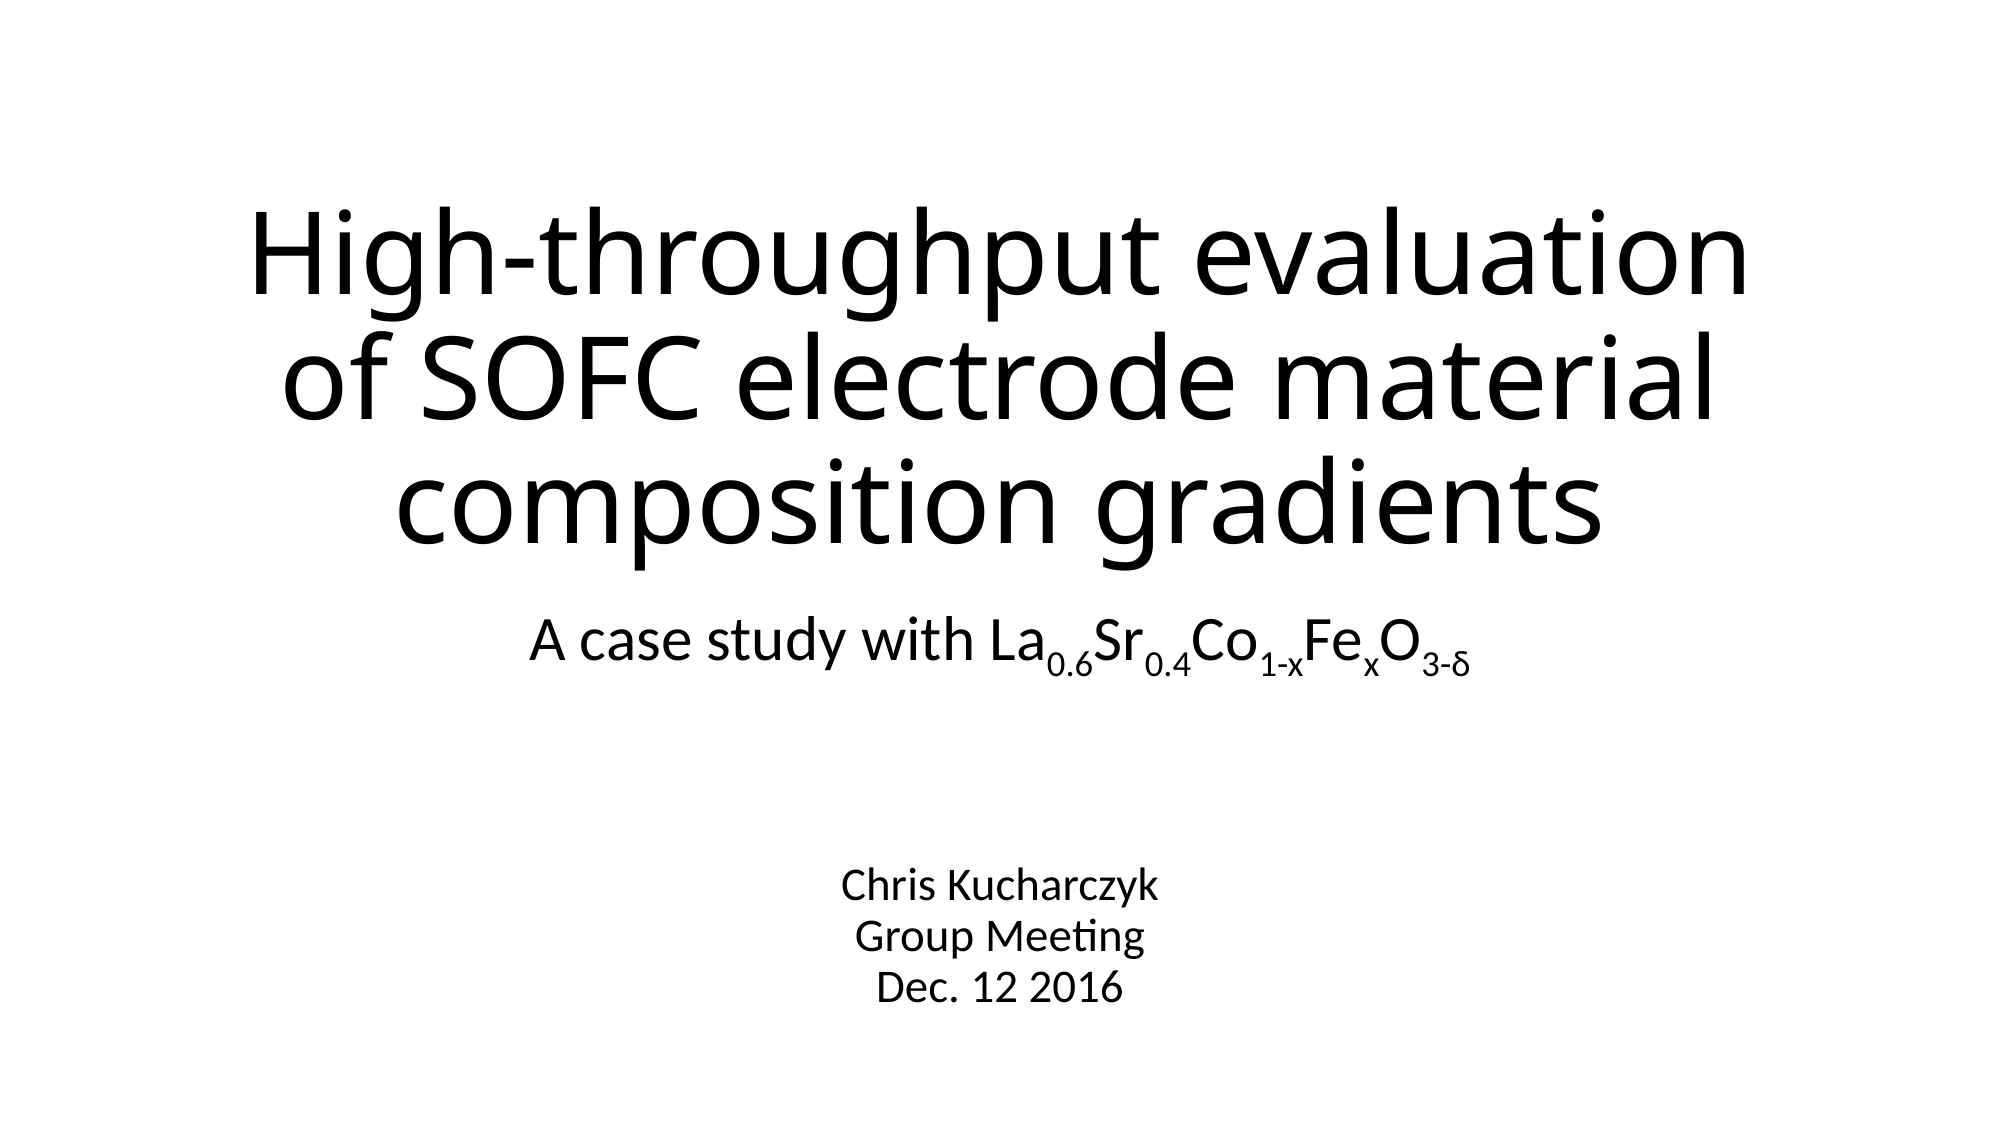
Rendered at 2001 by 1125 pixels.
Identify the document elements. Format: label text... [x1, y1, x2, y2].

title High-throughput evaluation of SOFC electrode material composition gradients [212, 184, 1788, 576]
subtitle A case study with La0.6Sr0.4Co1-xFexO3-δ Chris Kucharczyk Group Meeting Dec. 12 2016 [249, 590, 1750, 1020]
